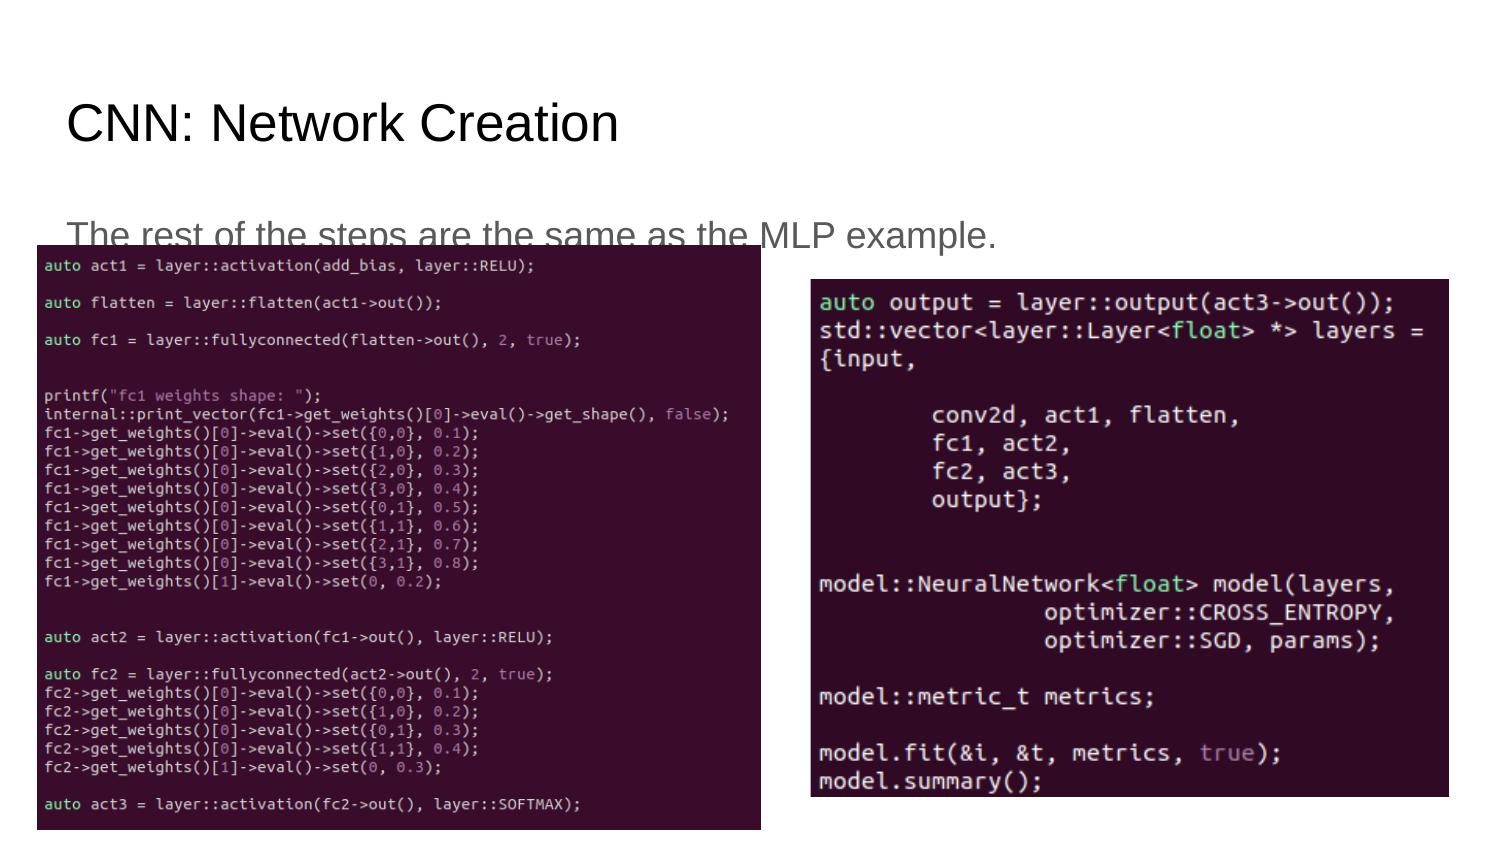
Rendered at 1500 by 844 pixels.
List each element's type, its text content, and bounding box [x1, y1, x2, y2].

picture [36, 245, 762, 830]
title CNN: Network Creation [51, 72, 1449, 167]
list The rest of the steps are the same as the MLP example. [51, 189, 1449, 750]
picture [810, 279, 1450, 797]
